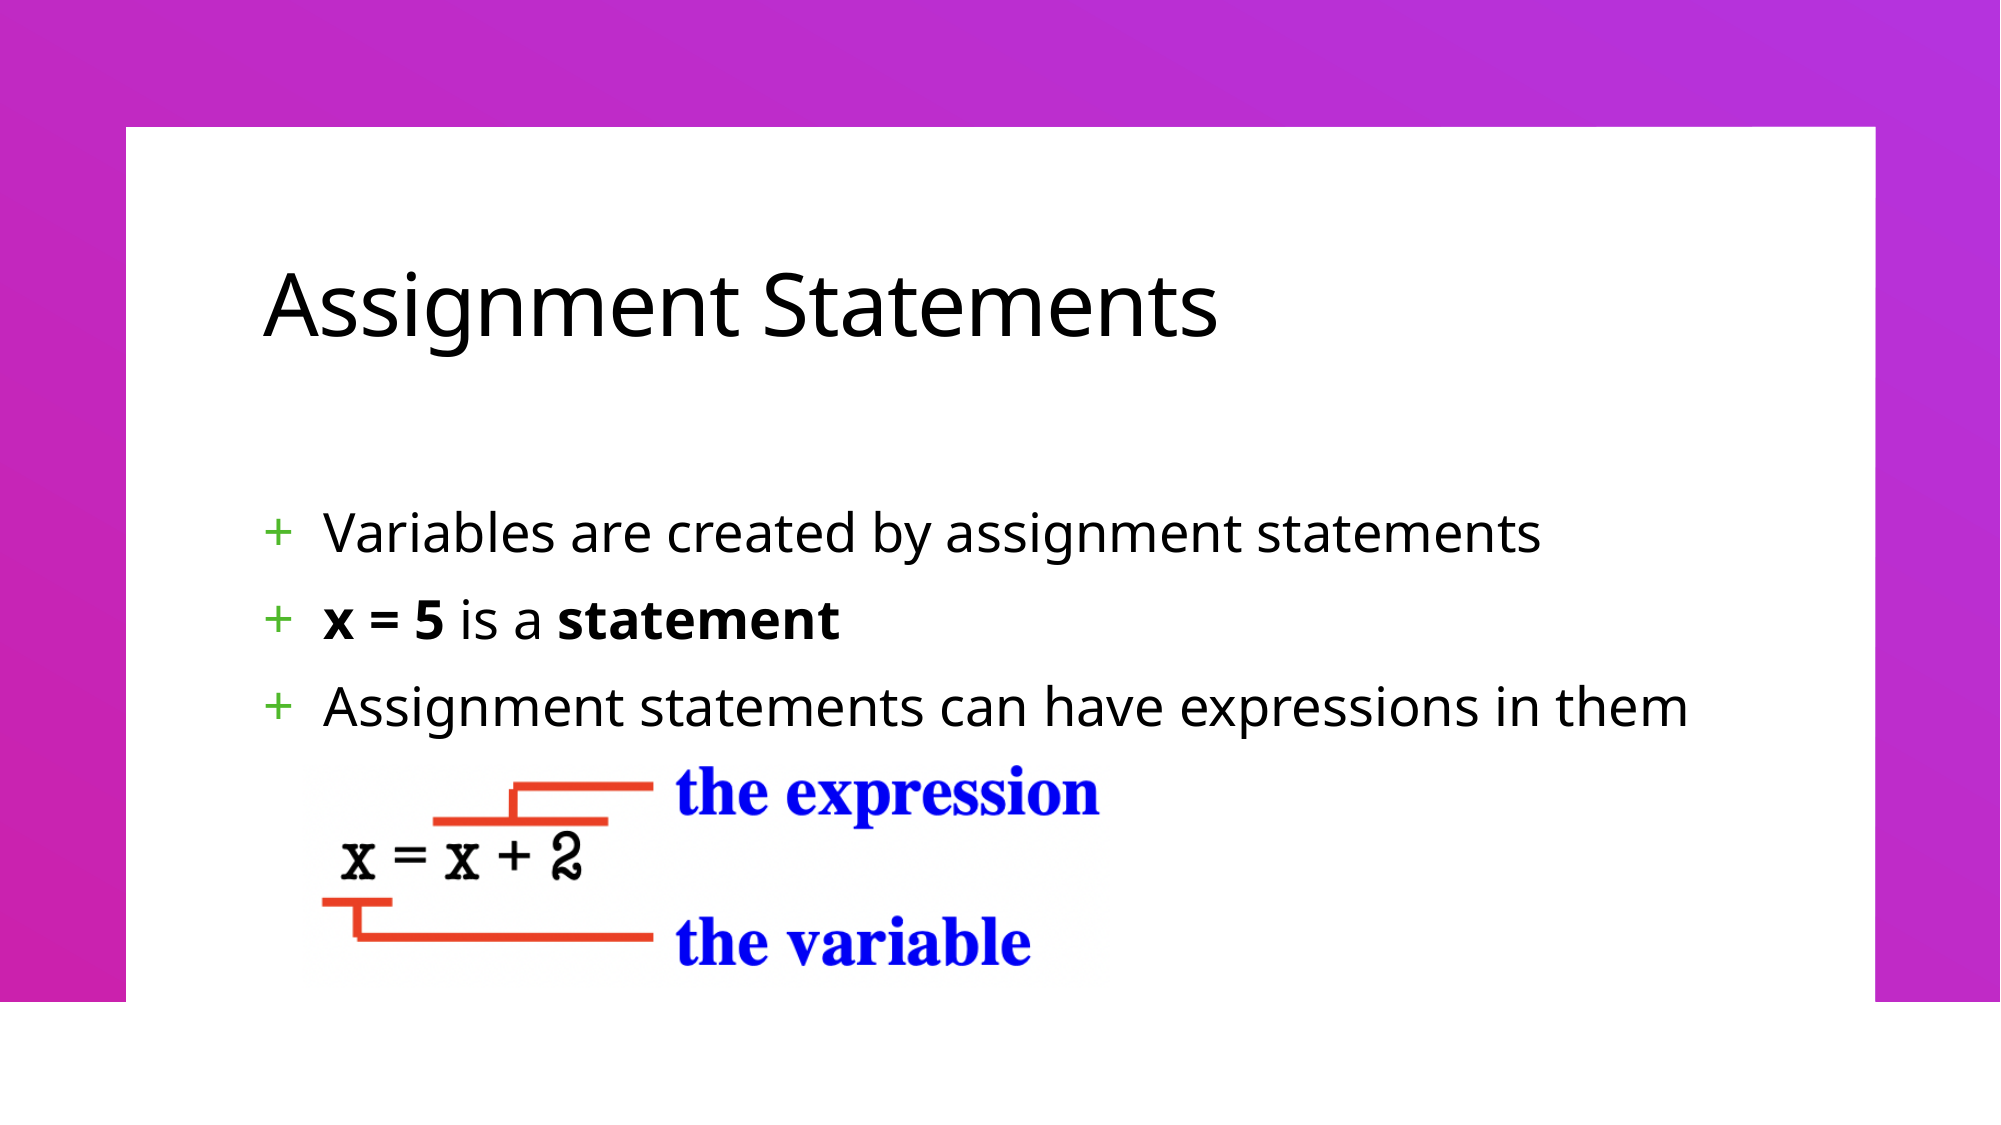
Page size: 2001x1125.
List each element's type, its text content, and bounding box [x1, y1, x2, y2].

title Assignment Statements [248, 248, 1749, 470]
list Variables are created by assignment statements x = 5 is a statement Assignment statements can have expressions in them [248, 487, 1749, 1001]
picture [302, 764, 1110, 988]
